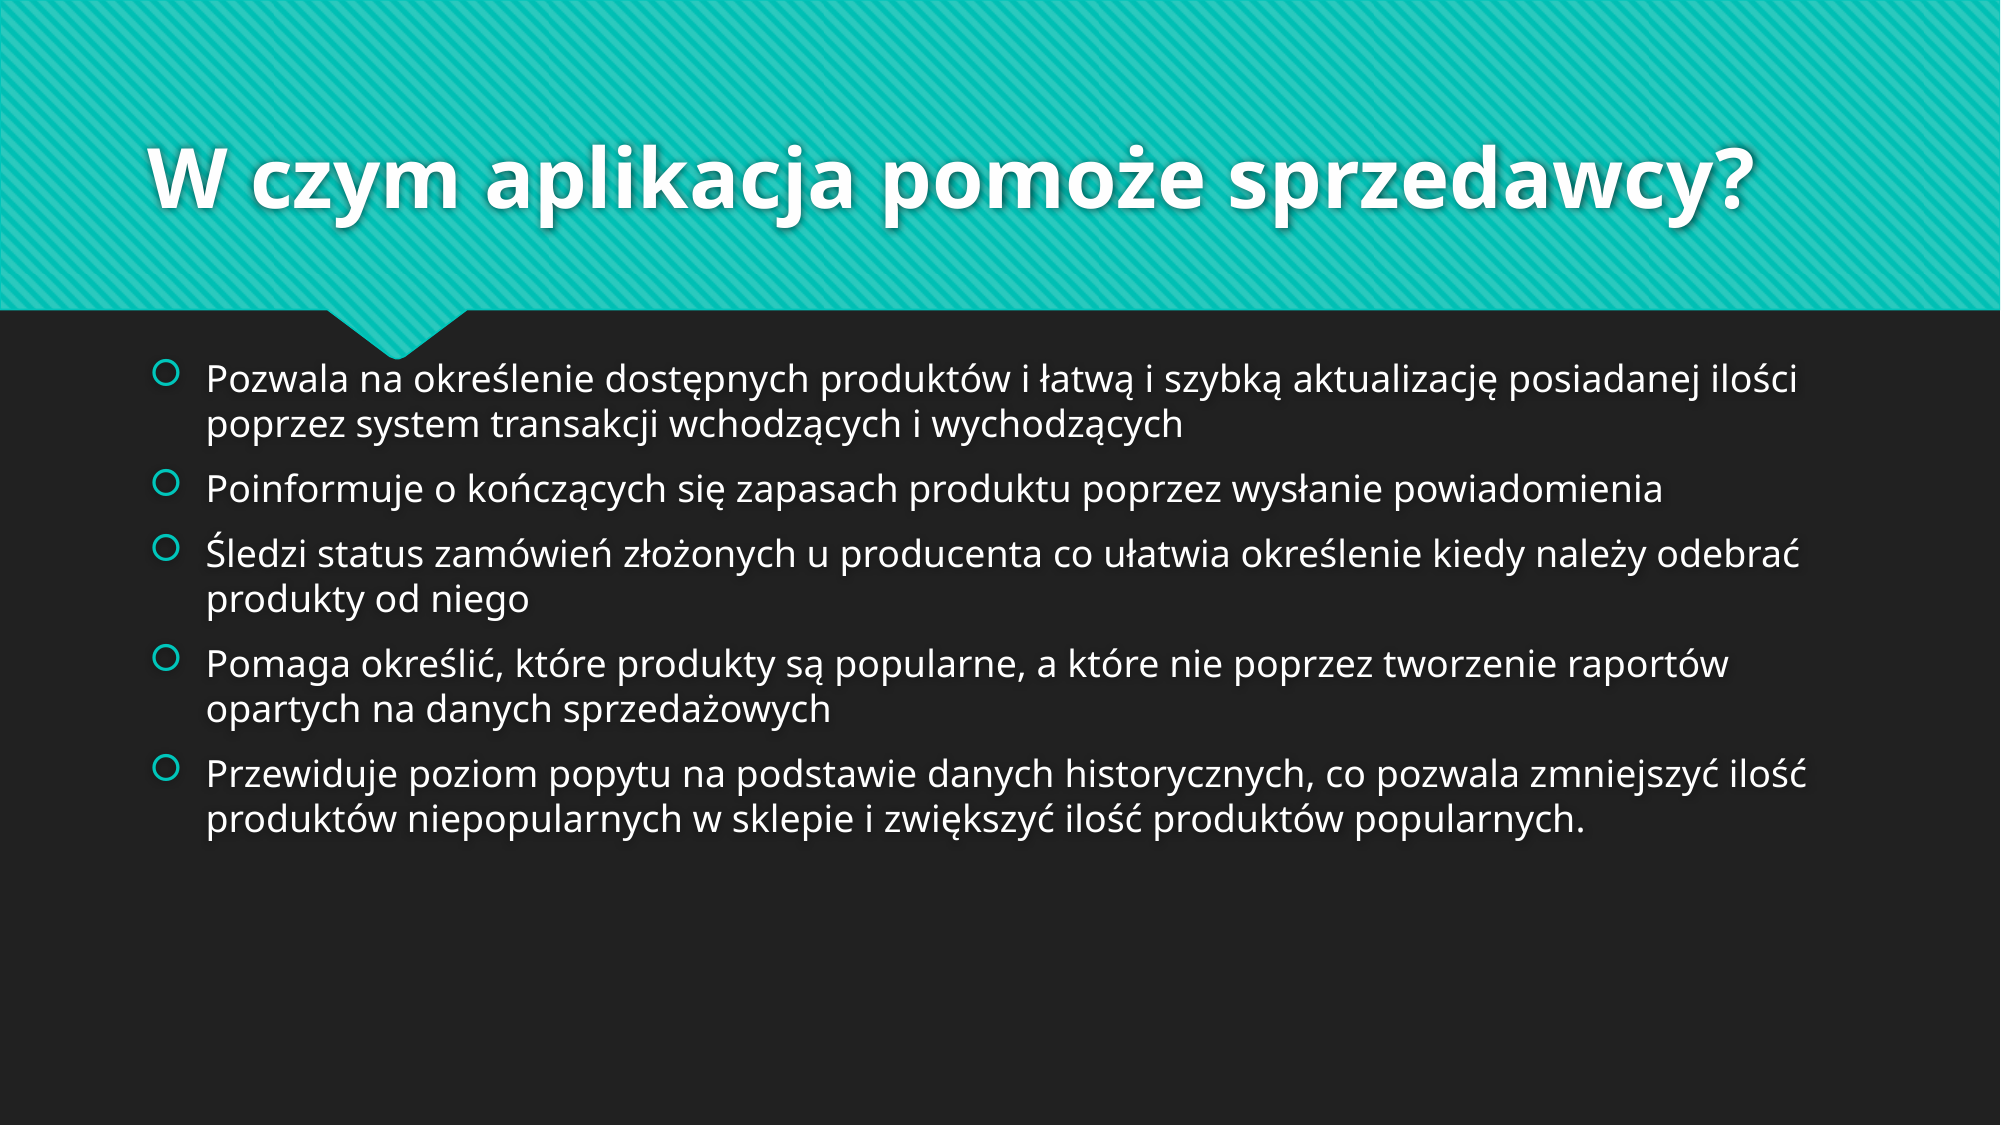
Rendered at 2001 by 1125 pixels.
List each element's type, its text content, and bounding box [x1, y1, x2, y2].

title W czym aplikacja pomoże sprzedawcy? [132, 73, 1868, 233]
list Pozwala na określenie dostępnych produktów i łatwą i szybką aktualizację posiadanej ilości poprzez system transakcji wchodzących i wychodzących Poinformuje o kończących się zapasach produktu poprzez wysłanie powiadomienia Śledzi status zamówień złożonych u producenta co ułatwia określenie kiedy należy odebrać produkty od niego Pomaga określić, które produkty są popularne, a które nie poprzez tworzenie raportów opartych na danych sprzedażowych Przewiduje poziom popytu na podstawie danych historycznych, co pozwala zmniejszyć ilość produktów niepopularnych w sklepie i zwiększyć ilość produktów popularnych. [134, 364, 1866, 962]
